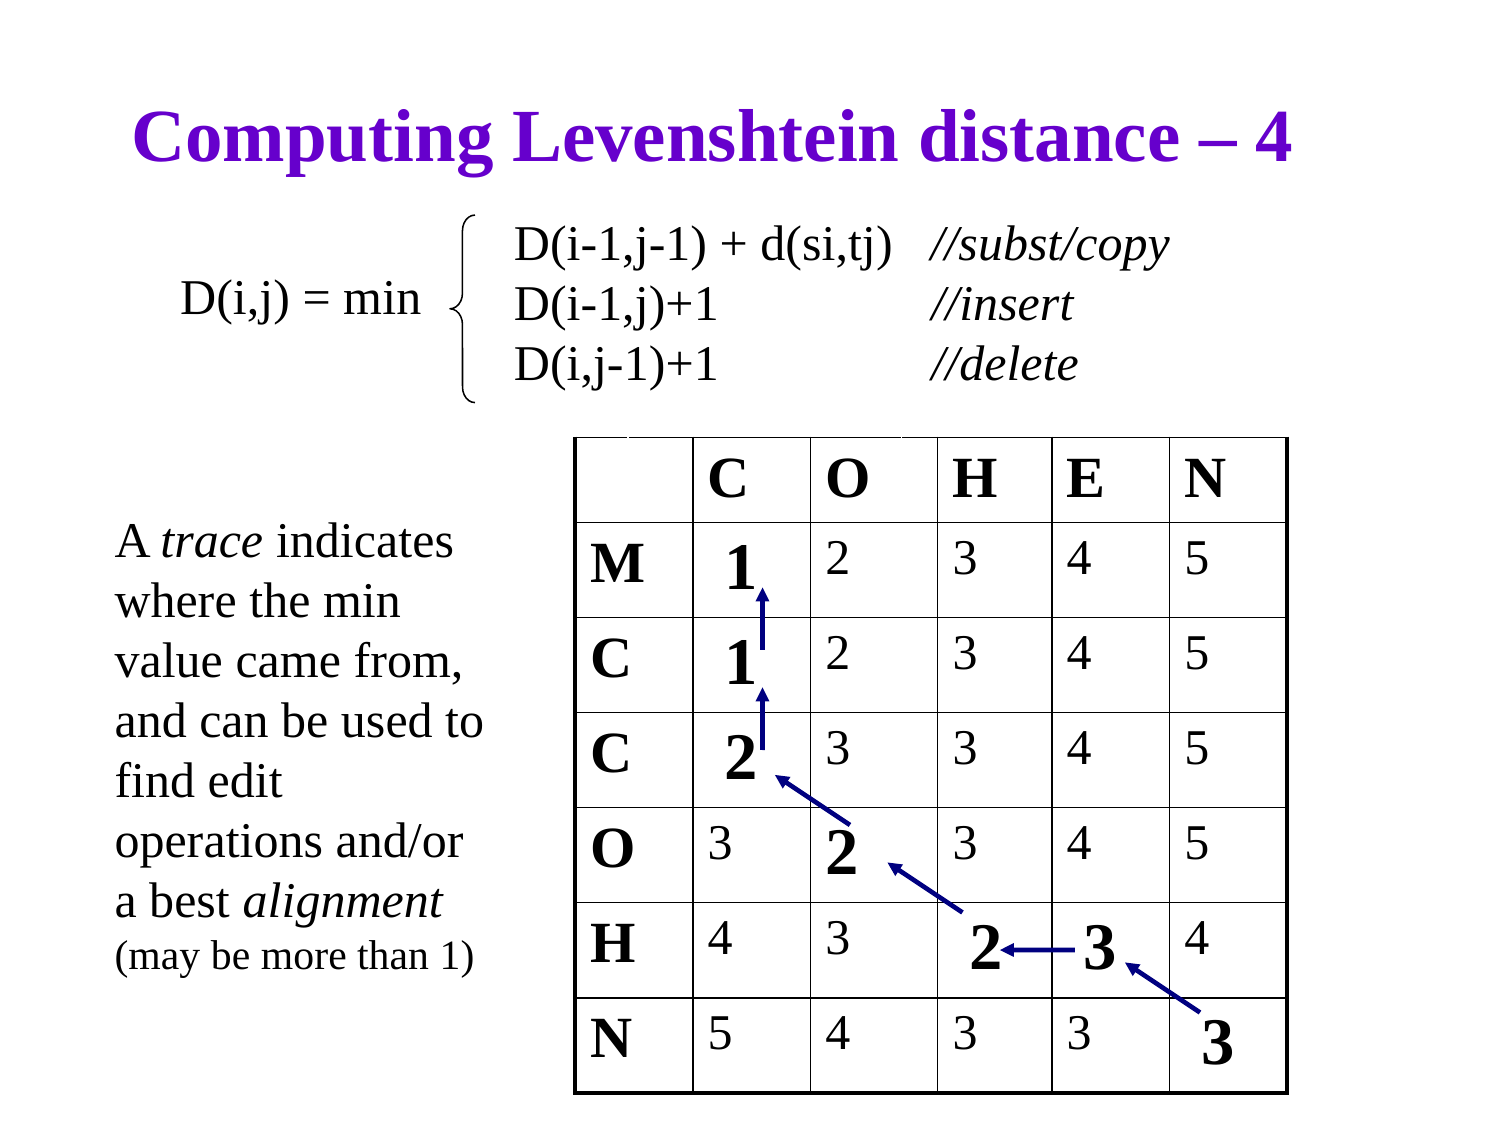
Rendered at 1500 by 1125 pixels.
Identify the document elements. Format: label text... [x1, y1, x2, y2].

text_box D(i-1,j-1) + d(si,tj) //subst/copy D(i-1,j)+1 //insert D(i,j-1)+1 //delete [499, 202, 1185, 398]
table_header [629, 438, 692, 522]
table_cell 4 [1053, 808, 1169, 902]
table_cell 4 [1170, 903, 1285, 997]
table_cell 2 [694, 713, 810, 807]
table_cell 3 [938, 999, 1051, 1091]
table_cell C [577, 713, 692, 807]
text_box D(i,j) = min [165, 257, 437, 332]
table_cell 3 [1170, 999, 1285, 1091]
table_cell 2 [811, 618, 937, 712]
table_cell 5 [1170, 713, 1285, 807]
text_box [756, 687, 769, 751]
table_cell 1 [694, 523, 810, 617]
table_cell 3 [938, 618, 1051, 712]
table_cell 3 [1053, 999, 1169, 1091]
text_box [756, 587, 769, 650]
table_cell 3 [938, 713, 1051, 807]
table_cell H [577, 903, 692, 997]
table_cell 3 [938, 808, 1051, 902]
text_box [999, 943, 1075, 957]
table_cell 3 [1053, 903, 1169, 997]
table_header [577, 438, 627, 522]
table_cell C [577, 618, 692, 712]
table_cell 3 [694, 808, 810, 902]
table_header O [811, 438, 901, 522]
table_header N [1170, 438, 1285, 522]
text_box [887, 862, 963, 913]
table_cell 3 [811, 713, 937, 807]
table_cell [902, 523, 937, 617]
table_cell 4 [1053, 713, 1169, 807]
text_box [450, 215, 475, 403]
table_header H [938, 438, 1051, 522]
table_cell O [577, 808, 692, 902]
table_cell 4 [811, 999, 937, 1091]
table_cell 4 [1053, 618, 1169, 712]
table_cell 1 [694, 618, 810, 712]
title Computing Levenshtein distance – 4 [75, 62, 1350, 200]
text_box A trace indicates where the min value came from, and can be used to find edit operations and/or a best alignment (may be more than 1) [99, 500, 511, 985]
table_cell 4 [694, 903, 810, 997]
text_box [774, 774, 851, 826]
table_cell 4 [1053, 523, 1169, 617]
table_header C [694, 438, 810, 522]
text_box [512, 254, 543, 390]
table_cell 2 [811, 523, 901, 617]
table_cell 5 [694, 999, 810, 1091]
table_cell 5 [1170, 523, 1285, 617]
table_cell 5 [1170, 618, 1285, 712]
table_cell 5 [1170, 808, 1285, 902]
table_cell N [577, 999, 692, 1091]
table_cell 3 [811, 903, 937, 997]
table_cell 2 [811, 808, 937, 902]
table_cell 3 [938, 523, 1051, 617]
table_cell M [577, 523, 692, 617]
table_cell 2 [938, 903, 1051, 997]
table_header E [1053, 438, 1169, 522]
table_header [902, 438, 937, 522]
text_box [1125, 962, 1201, 1013]
